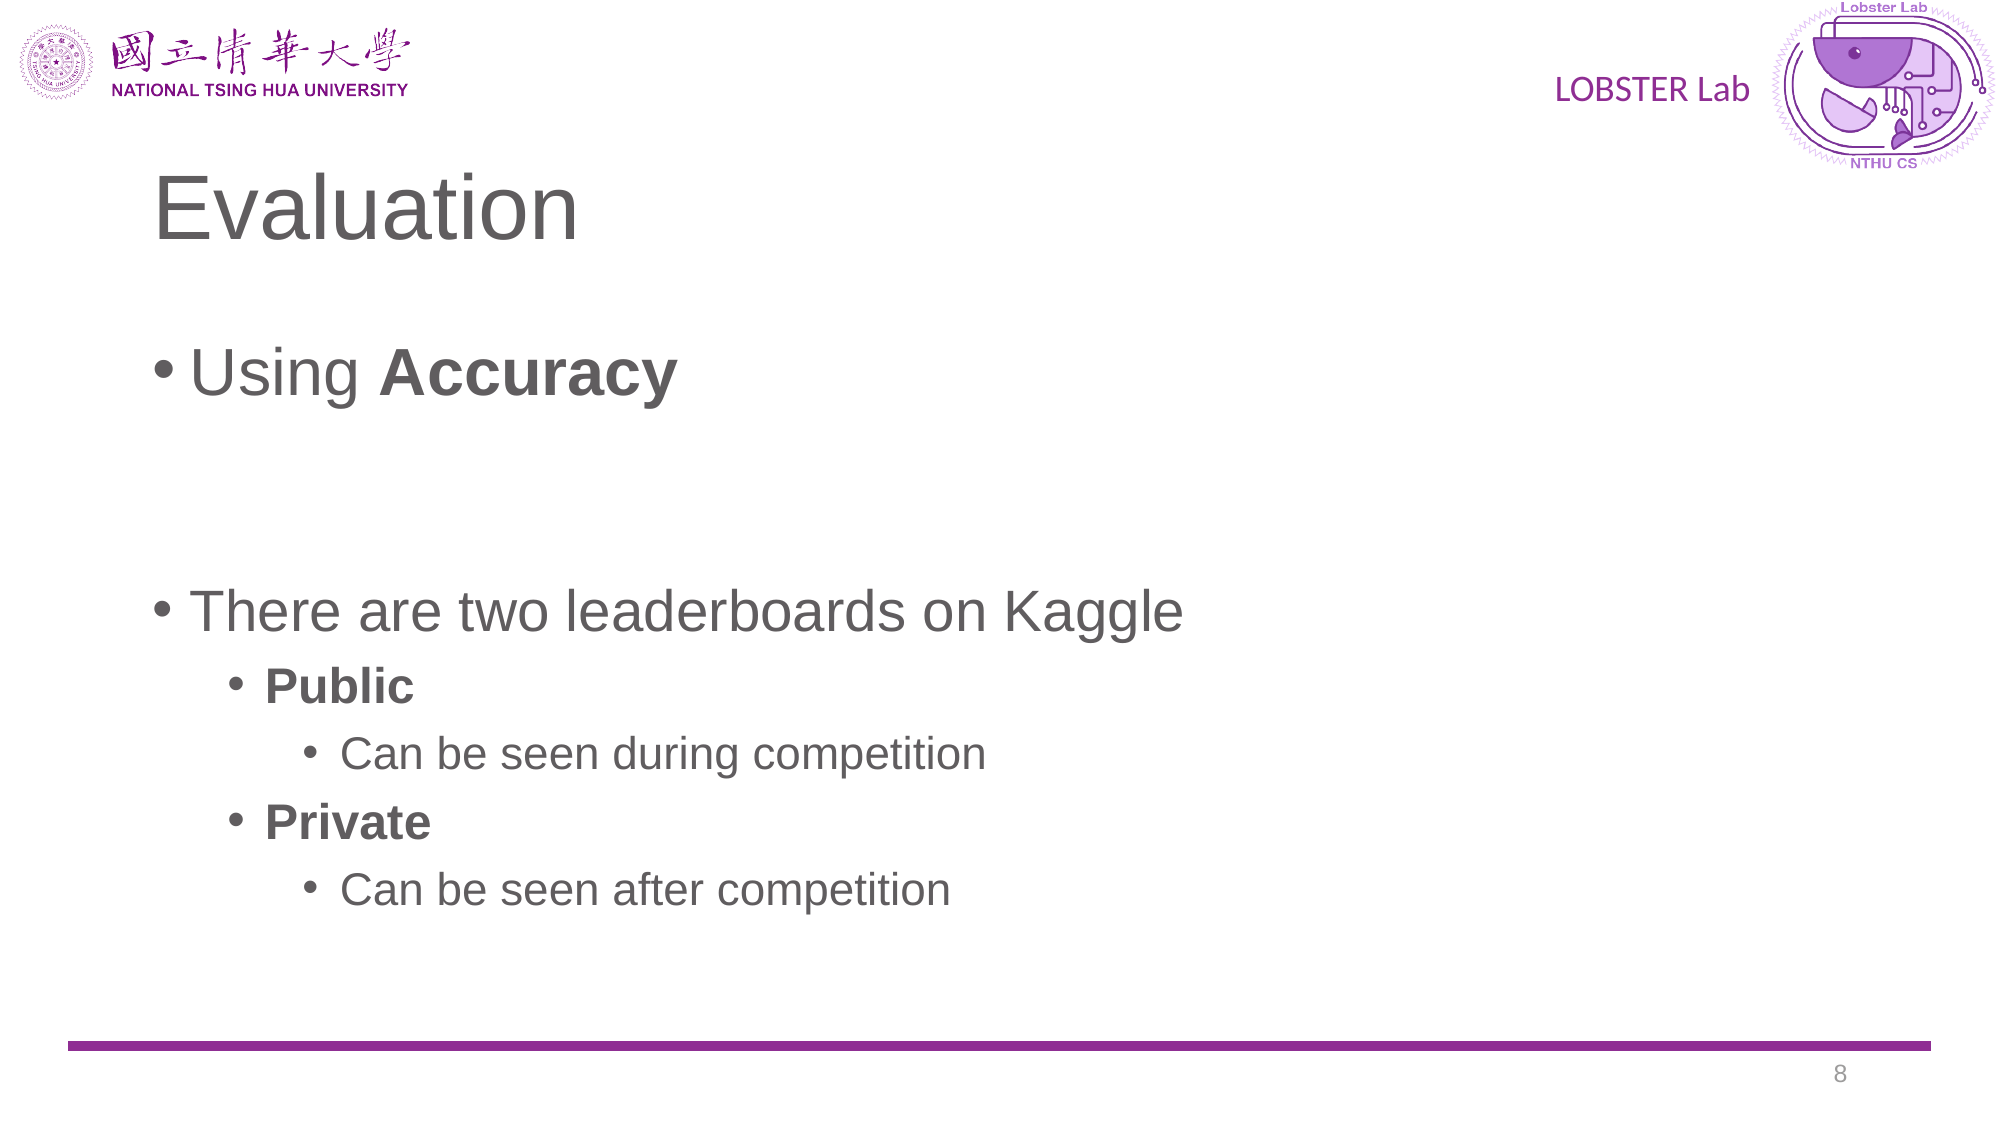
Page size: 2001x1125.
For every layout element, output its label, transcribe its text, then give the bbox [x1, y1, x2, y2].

slide_number 7 [1412, 1042, 1863, 1103]
picture [1767, 0, 2000, 173]
title Evaluation [137, 101, 1863, 319]
picture [19, 24, 410, 100]
